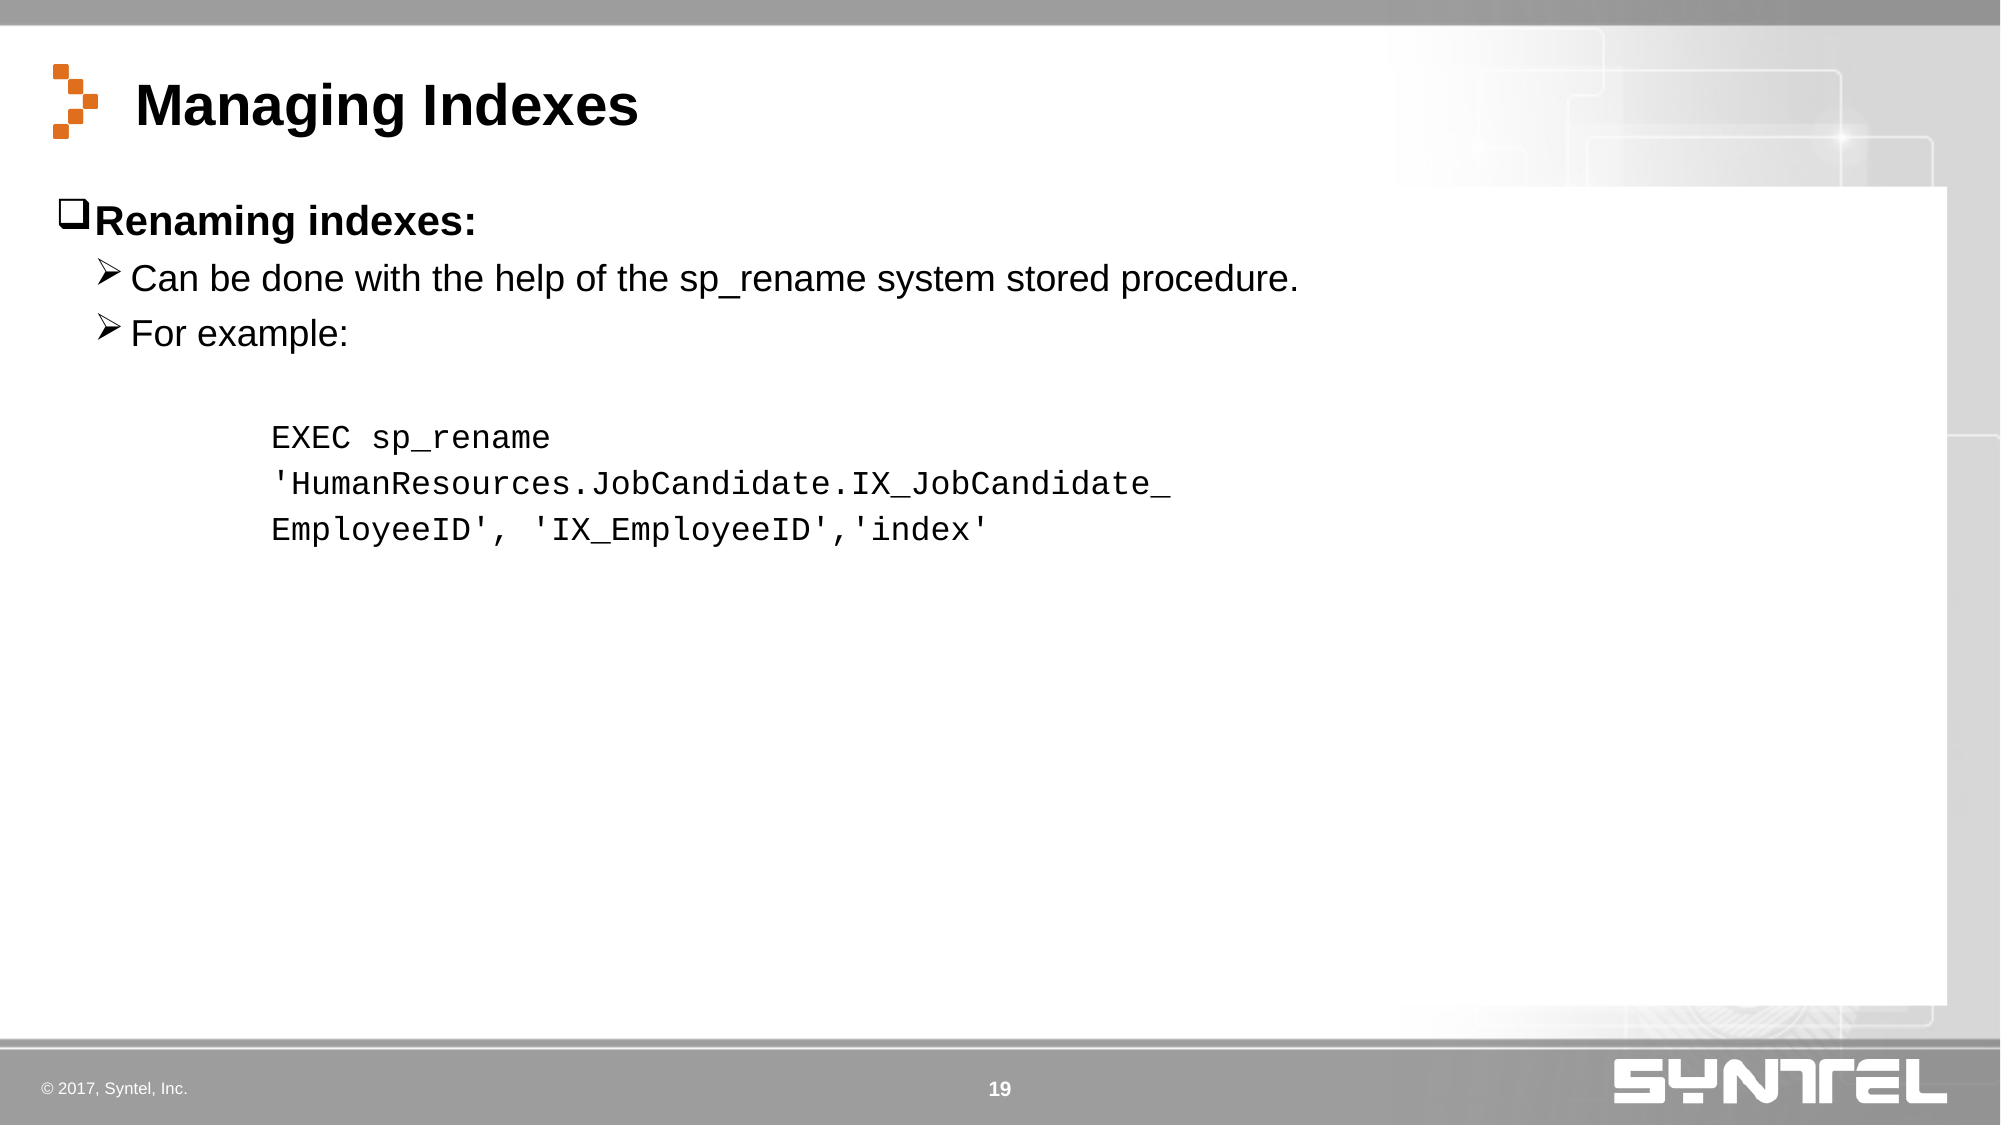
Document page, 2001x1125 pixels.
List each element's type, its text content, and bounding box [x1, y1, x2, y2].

title Managing Indexes [120, 43, 1949, 160]
picture [0, 0, 2001, 1125]
list Renaming indexes: Can be done with the help of the sp_rename system stored procedure. For example: EXEC sp_rename 'HumanResources.JobCandidate.IX_JobCandidate_ EmployeeID', 'IX_EmployeeID','index' [40, 186, 1948, 1006]
